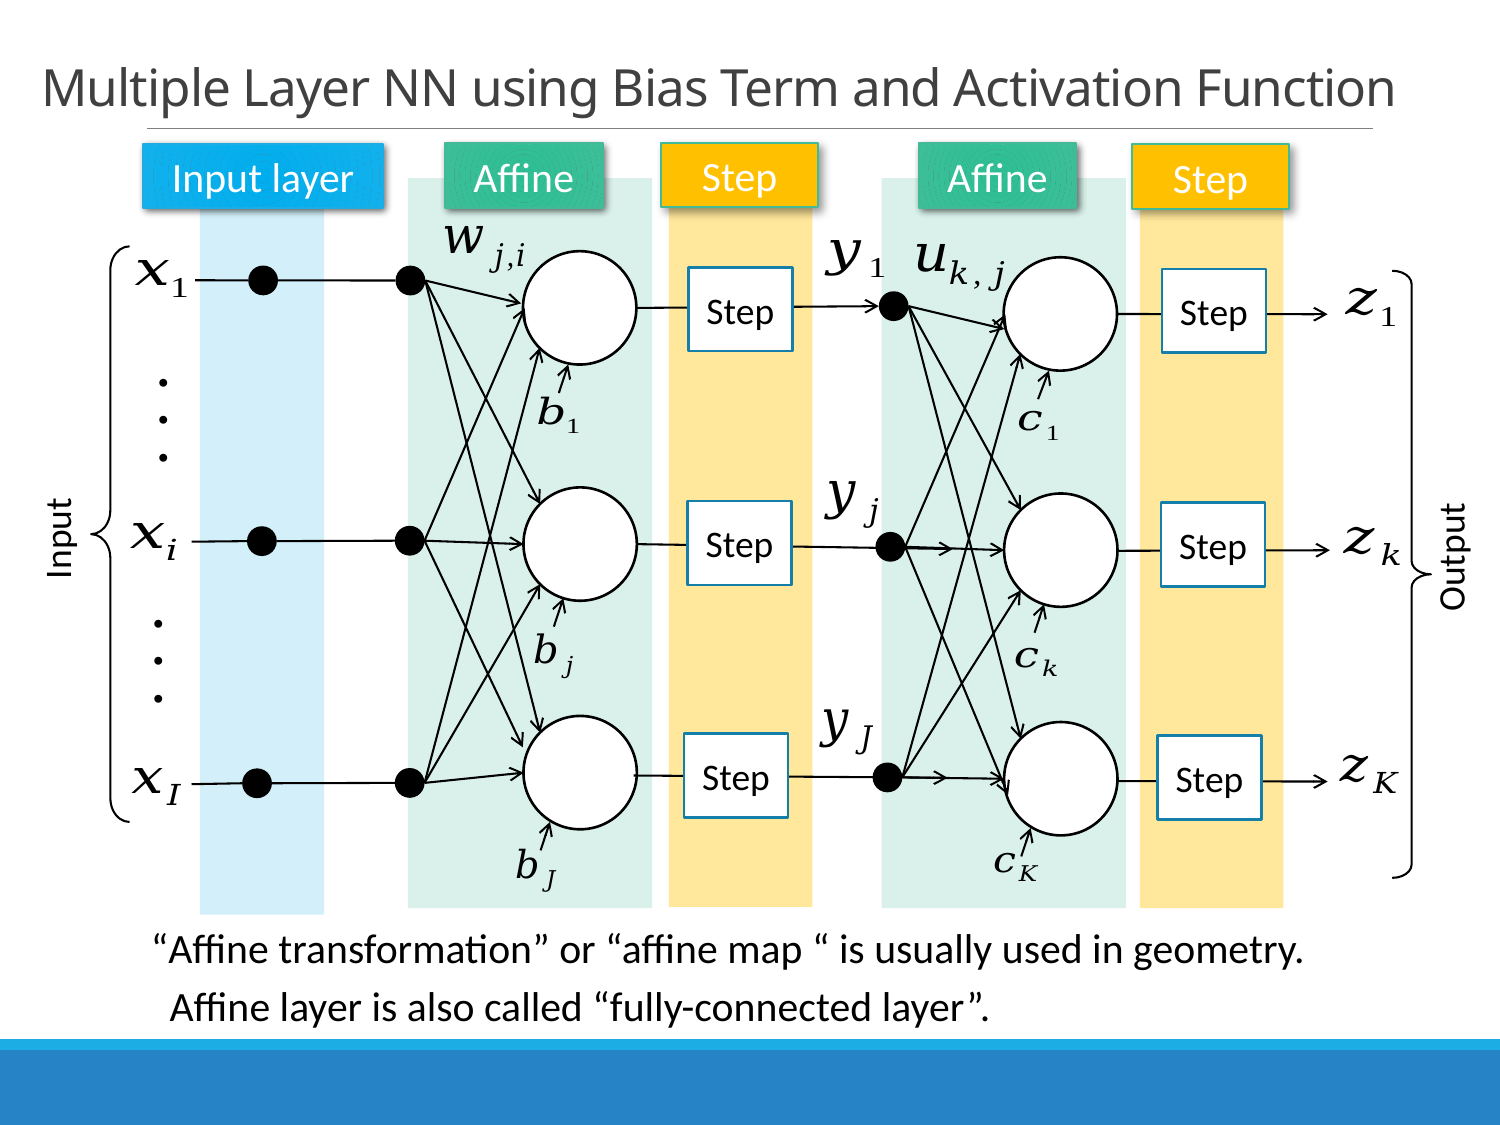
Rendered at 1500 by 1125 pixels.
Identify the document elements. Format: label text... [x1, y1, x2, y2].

text_box [1139, 559, 1285, 777]
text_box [1012, 305, 1022, 586]
text_box [393, 524, 420, 557]
text_box [1032, 321, 1127, 547]
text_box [424, 583, 541, 784]
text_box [904, 554, 1009, 587]
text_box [904, 313, 1006, 548]
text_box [424, 310, 526, 542]
text_box [668, 316, 814, 540]
text_box ・・・ [134, 349, 195, 492]
text_box Input [26, 482, 86, 594]
text_box [1008, 720, 1119, 837]
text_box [1034, 603, 1045, 634]
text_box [553, 597, 564, 628]
text_box Step [660, 142, 819, 208]
text_box [880, 560, 898, 763]
text_box Step [686, 557, 793, 586]
text_box [877, 557, 898, 564]
text_box [878, 289, 910, 323]
text_box [1032, 558, 1127, 778]
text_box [908, 305, 1005, 330]
text_box [872, 761, 897, 772]
text_box [199, 287, 326, 538]
text_box [280, 282, 326, 287]
text_box Step [1161, 268, 1267, 310]
text_box [880, 316, 901, 533]
text_box Affine layer is also called “fully-connected layer”. [154, 972, 1006, 1038]
text_box [393, 766, 424, 800]
text_box [199, 790, 326, 914]
text_box [1139, 322, 1285, 546]
text_box [241, 767, 273, 800]
text_box [1031, 492, 1119, 609]
text_box “Affine transformation” or “affine map “ is usually used in geometry. [136, 914, 1321, 980]
text_box [246, 524, 278, 558]
text_box Step [687, 316, 794, 352]
text_box [875, 788, 900, 794]
text_box Input layer [142, 143, 384, 209]
text_box [407, 177, 654, 303]
text_box [531, 249, 638, 366]
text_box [1037, 370, 1050, 400]
text_box [1139, 220, 1285, 310]
text_box ・・・ [129, 590, 190, 733]
text_box [880, 177, 1127, 311]
text_box Step [1161, 322, 1267, 354]
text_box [540, 821, 551, 851]
text_box [550, 315, 654, 541]
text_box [901, 589, 1022, 778]
text_box [550, 486, 639, 603]
title Multiple Layer NN using Bias Term and Activation Function [26, 26, 1431, 125]
text_box [407, 295, 420, 527]
text_box Step [1131, 143, 1290, 210]
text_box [424, 279, 522, 304]
text_box [199, 282, 248, 288]
text_box Step [686, 500, 793, 540]
text_box [1003, 255, 1119, 372]
text_box [1392, 269, 1432, 879]
text_box Step [1160, 501, 1266, 546]
text_box [407, 788, 654, 910]
text_box [394, 264, 427, 297]
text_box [558, 364, 569, 394]
text_box [247, 264, 280, 297]
text_box [1139, 790, 1285, 910]
text_box [668, 219, 814, 302]
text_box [633, 774, 898, 779]
text_box Step [1156, 790, 1263, 821]
text_box Affine [444, 142, 604, 209]
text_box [636, 543, 898, 550]
text_box [90, 245, 130, 824]
text_box [668, 557, 814, 772]
text_box [668, 788, 814, 908]
text_box [525, 714, 639, 831]
text_box [880, 788, 1127, 910]
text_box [635, 305, 880, 309]
text_box [199, 548, 326, 780]
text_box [423, 545, 524, 583]
text_box Step [1160, 559, 1266, 588]
text_box [407, 554, 420, 769]
text_box Output [1419, 487, 1480, 627]
text_box Step [1156, 734, 1263, 777]
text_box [1029, 600, 1034, 648]
text_box Step [683, 732, 789, 772]
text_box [526, 279, 541, 580]
text_box Affine [918, 142, 1077, 209]
text_box [875, 530, 898, 540]
text_box [551, 556, 654, 772]
text_box Step [683, 788, 789, 819]
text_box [904, 785, 1009, 796]
text_box Step [687, 266, 794, 302]
text_box [199, 217, 326, 277]
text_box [1020, 827, 1032, 857]
